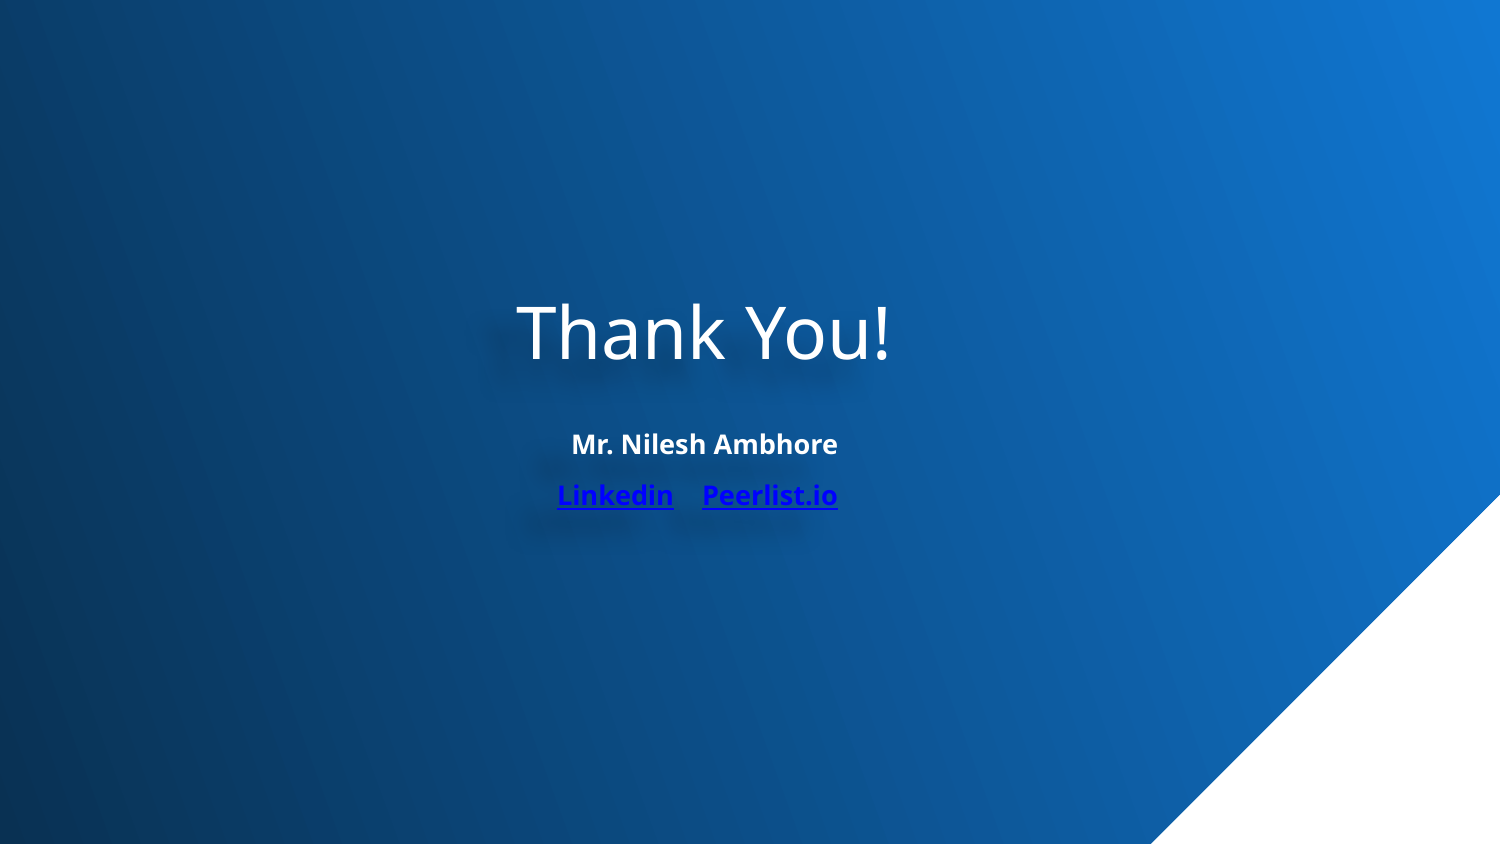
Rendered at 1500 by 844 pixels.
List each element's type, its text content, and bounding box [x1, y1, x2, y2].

text_box Thank You! Mr. Nilesh Ambhore Linkedin Peerlist.io [281, 271, 1128, 662]
text_box [0, 0, 1500, 844]
